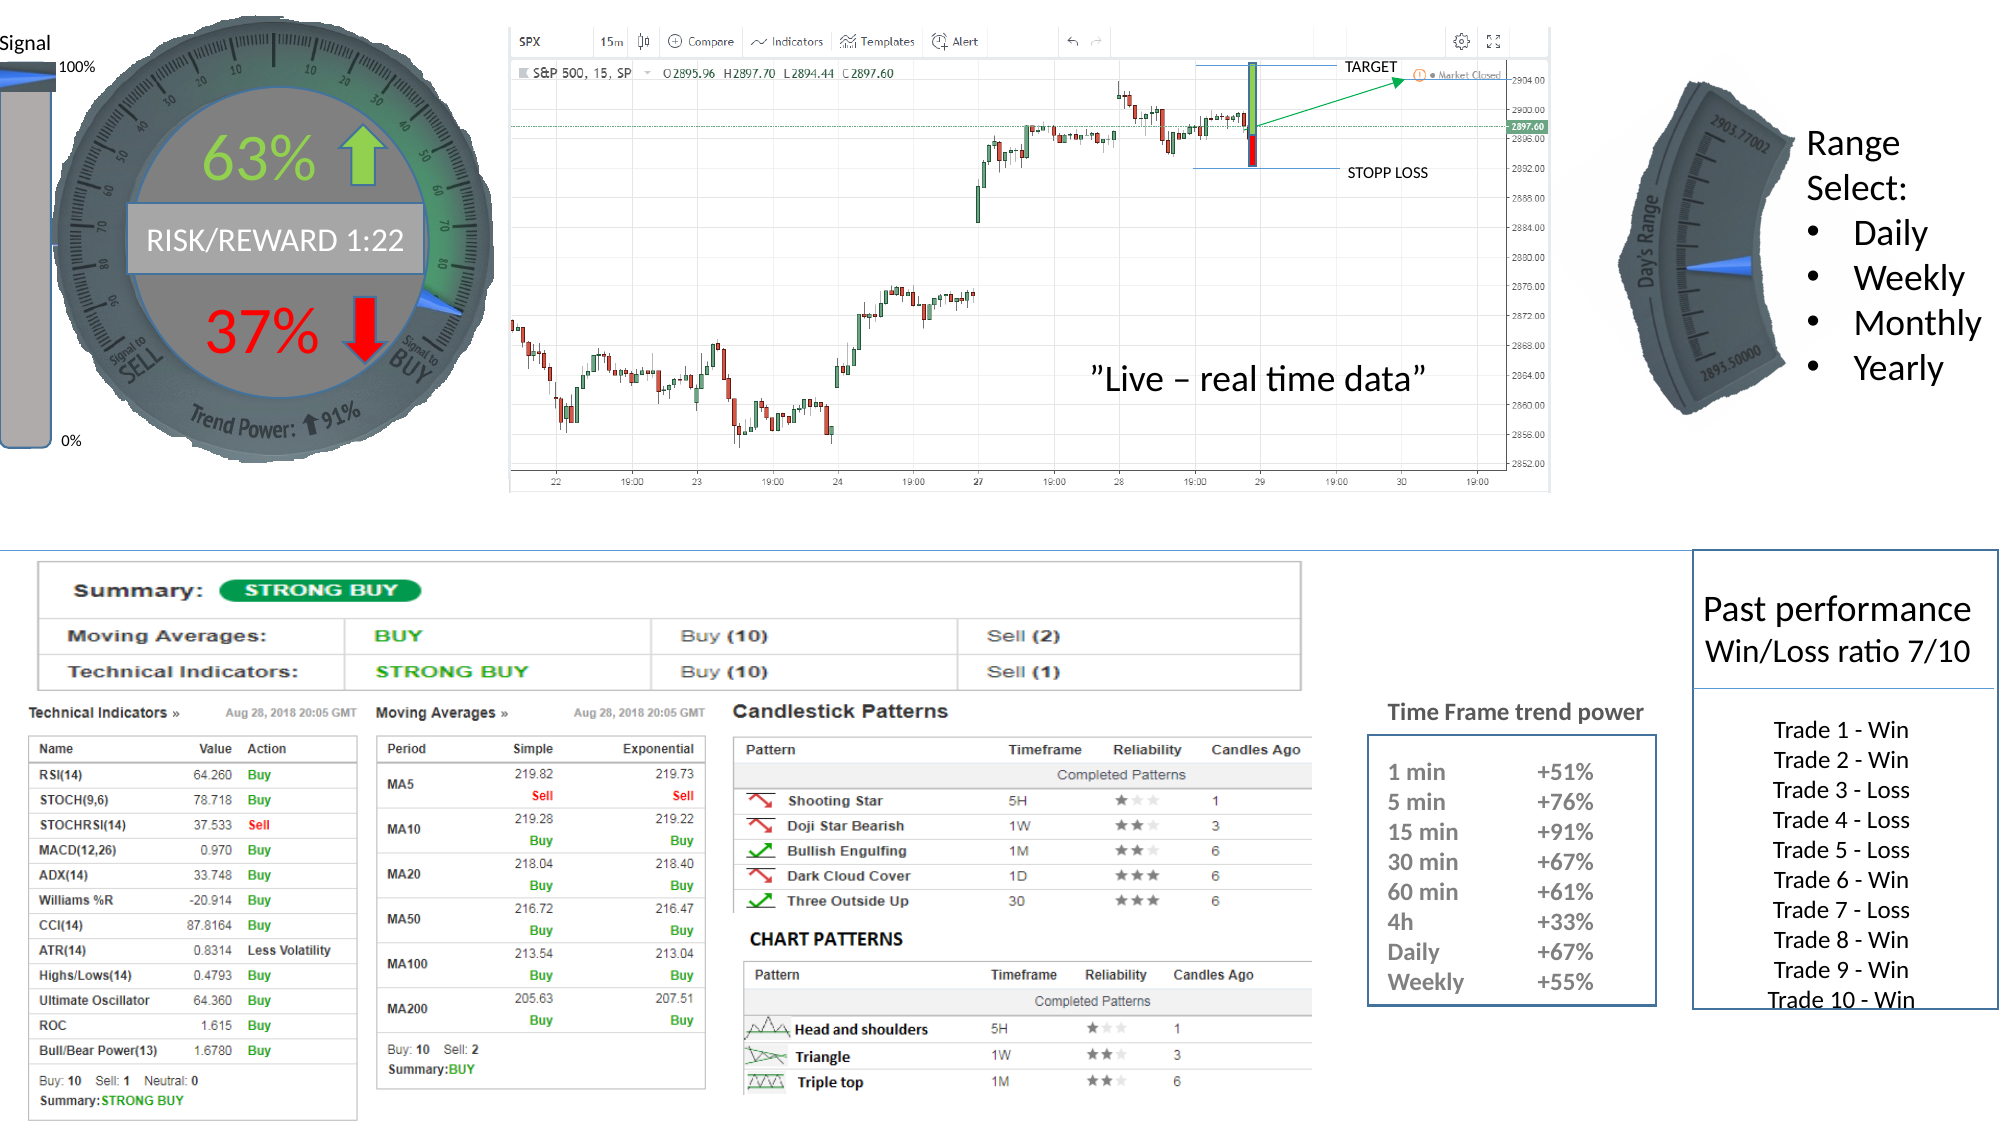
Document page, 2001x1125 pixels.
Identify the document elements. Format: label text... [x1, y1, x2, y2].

picture [26, 700, 710, 1125]
text_box Time Frame trend power 1 min +51% 5 min +76% 15 min +91% 30 min +67% 60 min +61% 4h +33% Daily +67% Weekly +55% [1373, 688, 1660, 1003]
text_box Past performance Win/Loss ratio 7/10 Trade 1 - Win Trade 2 - Win Trade 3 - Loss Trade 4 - Loss Trade 5 - Loss Trade 6 - Win Trade 7 - Loss Trade 8 - Win Trade 9 - Win Trade 10 - Win [1688, 576, 1996, 1125]
text_box Signal [0, 20, 50, 62]
text_box [1692, 549, 1999, 1010]
text_box Range Select: Daily Weekly Monthly Yearly [1791, 110, 1998, 396]
text_box 100% [43, 48, 50, 62]
picture [0, 14, 495, 464]
text_box 0% [46, 422, 50, 458]
picture [740, 928, 1312, 1095]
picture [26, 551, 1312, 696]
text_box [1243, 79, 1406, 131]
picture [508, 27, 1843, 493]
picture [716, 698, 1312, 913]
text_box [1367, 734, 1657, 1007]
text_box [0, 92, 50, 449]
